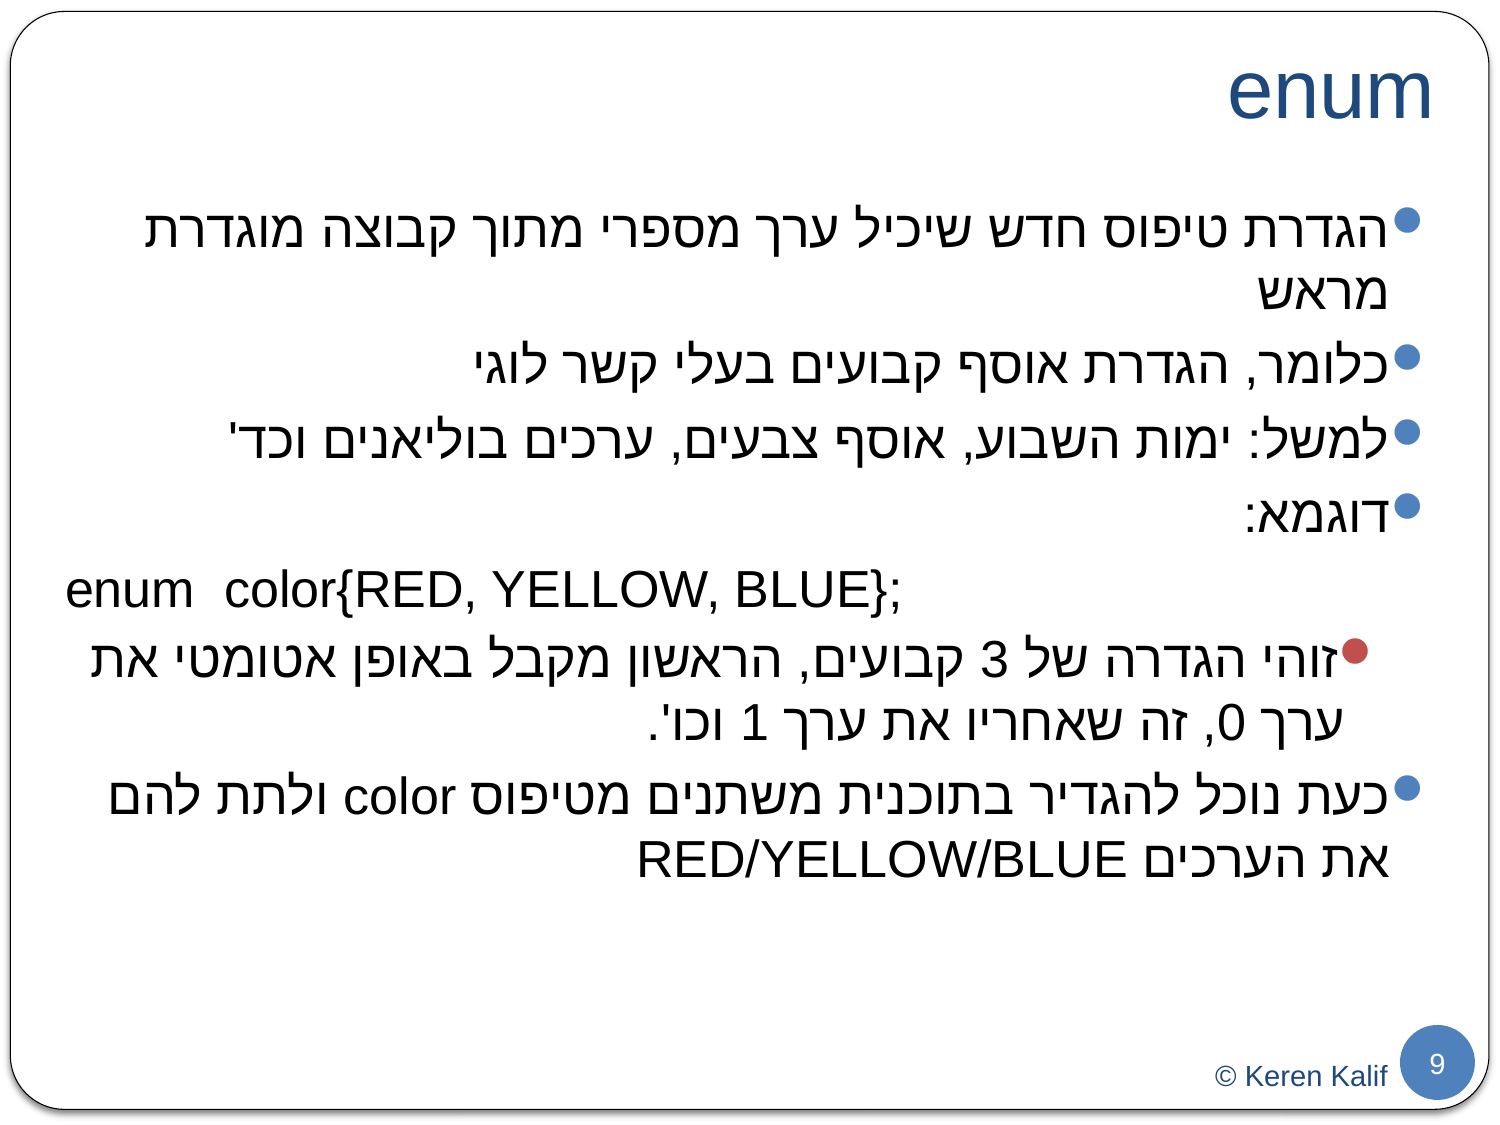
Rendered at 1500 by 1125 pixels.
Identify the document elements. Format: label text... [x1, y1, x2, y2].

list הגדרת טיפוס חדש שיכיל ערך מספרי מתוך קבוצה מוגדרת מראש כלומר, הגדרת אוסף קבועים בעלי קשר לוגי למשל: ימות השבוע, אוסף צבעים, ערכים בוליאנים וכד' דוגמא: enum color{RED, YELLOW, BLUE}; זוהי הגדרה של 3 קבועים, הראשון מקבל באופן אטומטי את ערך 0, זה שאחריו את ערך 1 וכו'. כעת נוכל להגדיר בתוכנית משתנים מטיפוס color ולתת להם את הערכים RED/YELLOW/BLUE [49, 187, 1451, 1038]
title enum [49, 0, 1451, 151]
footer © Keren Kalif [1200, 1037, 1500, 1113]
slide_number 9 [1399, 1024, 1475, 1100]
